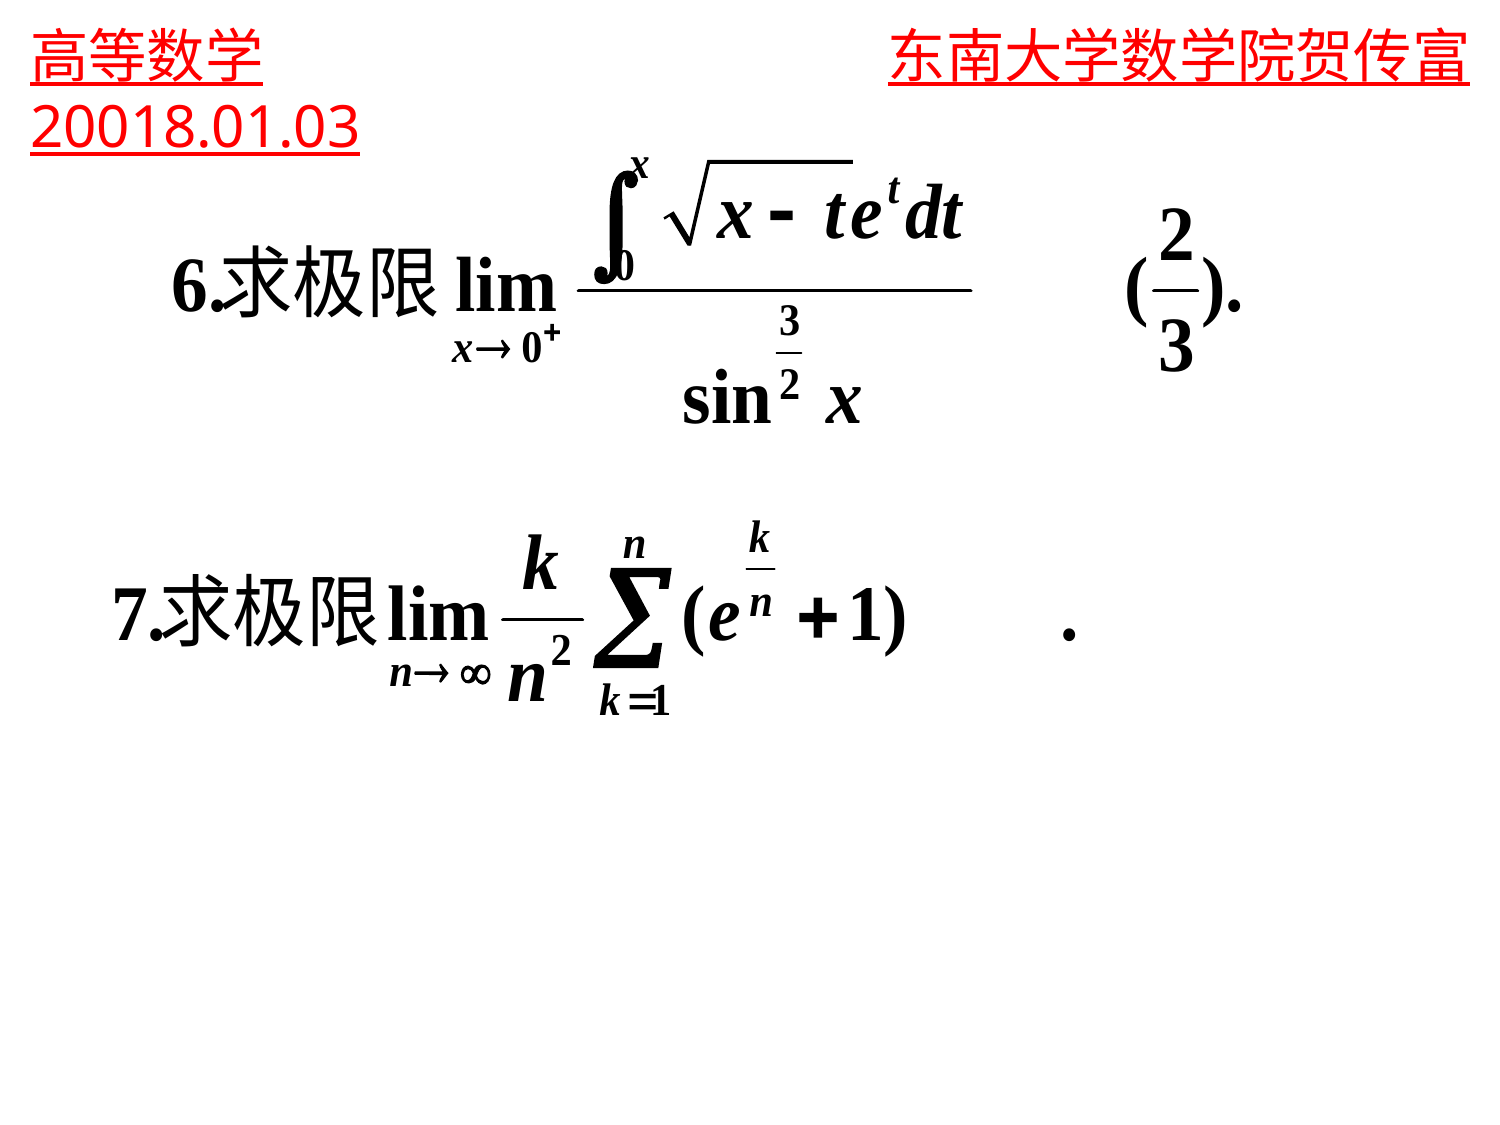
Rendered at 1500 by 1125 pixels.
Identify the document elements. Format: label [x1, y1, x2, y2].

picture [161, 128, 1255, 443]
picture [101, 502, 1087, 733]
